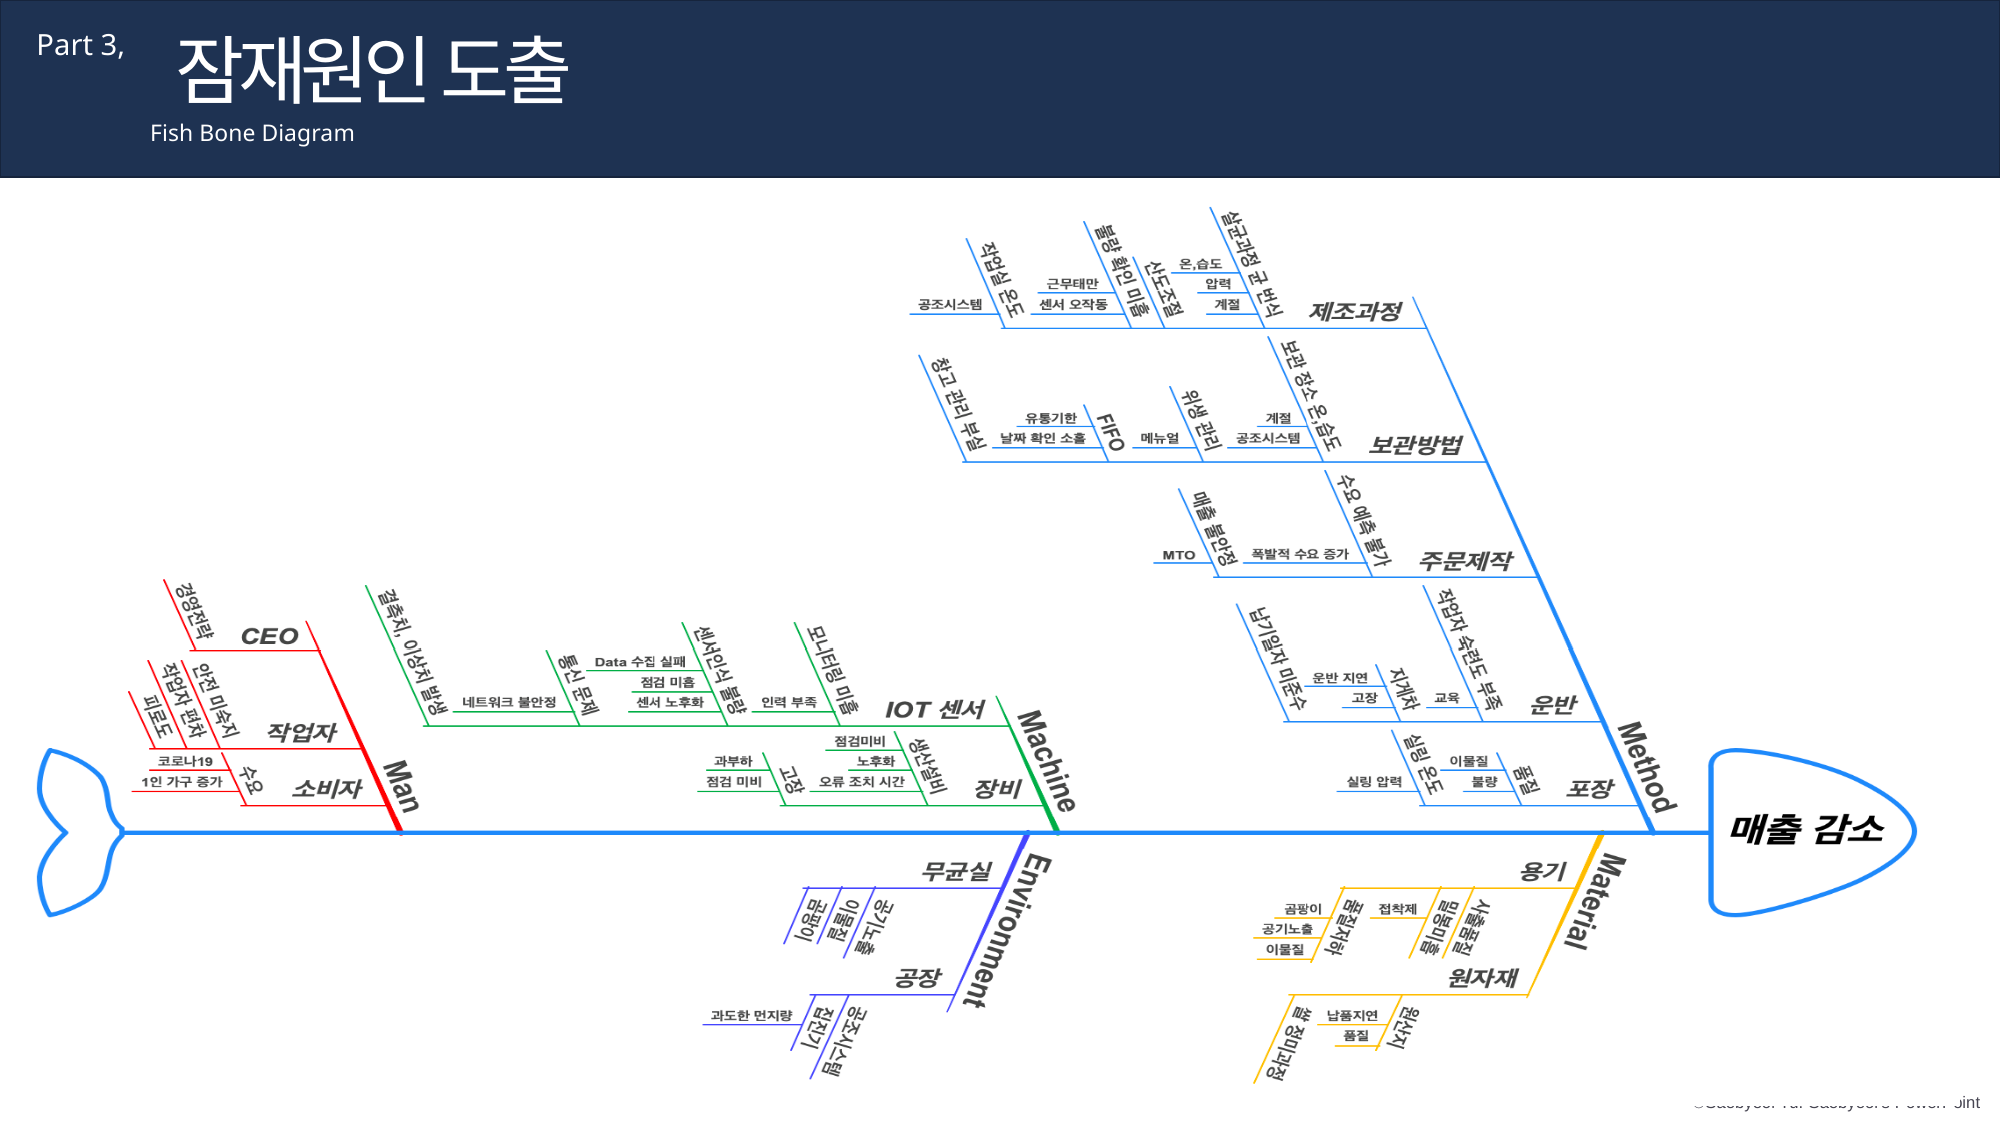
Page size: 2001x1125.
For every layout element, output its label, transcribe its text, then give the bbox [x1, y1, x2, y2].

text_box Fish Bone Diagram [135, 110, 370, 154]
text_box 잠재원인 도출 [160, 16, 588, 122]
picture [0, 194, 1960, 1106]
text_box Part 3, [21, 19, 148, 69]
text_box [0, 0, 2000, 178]
